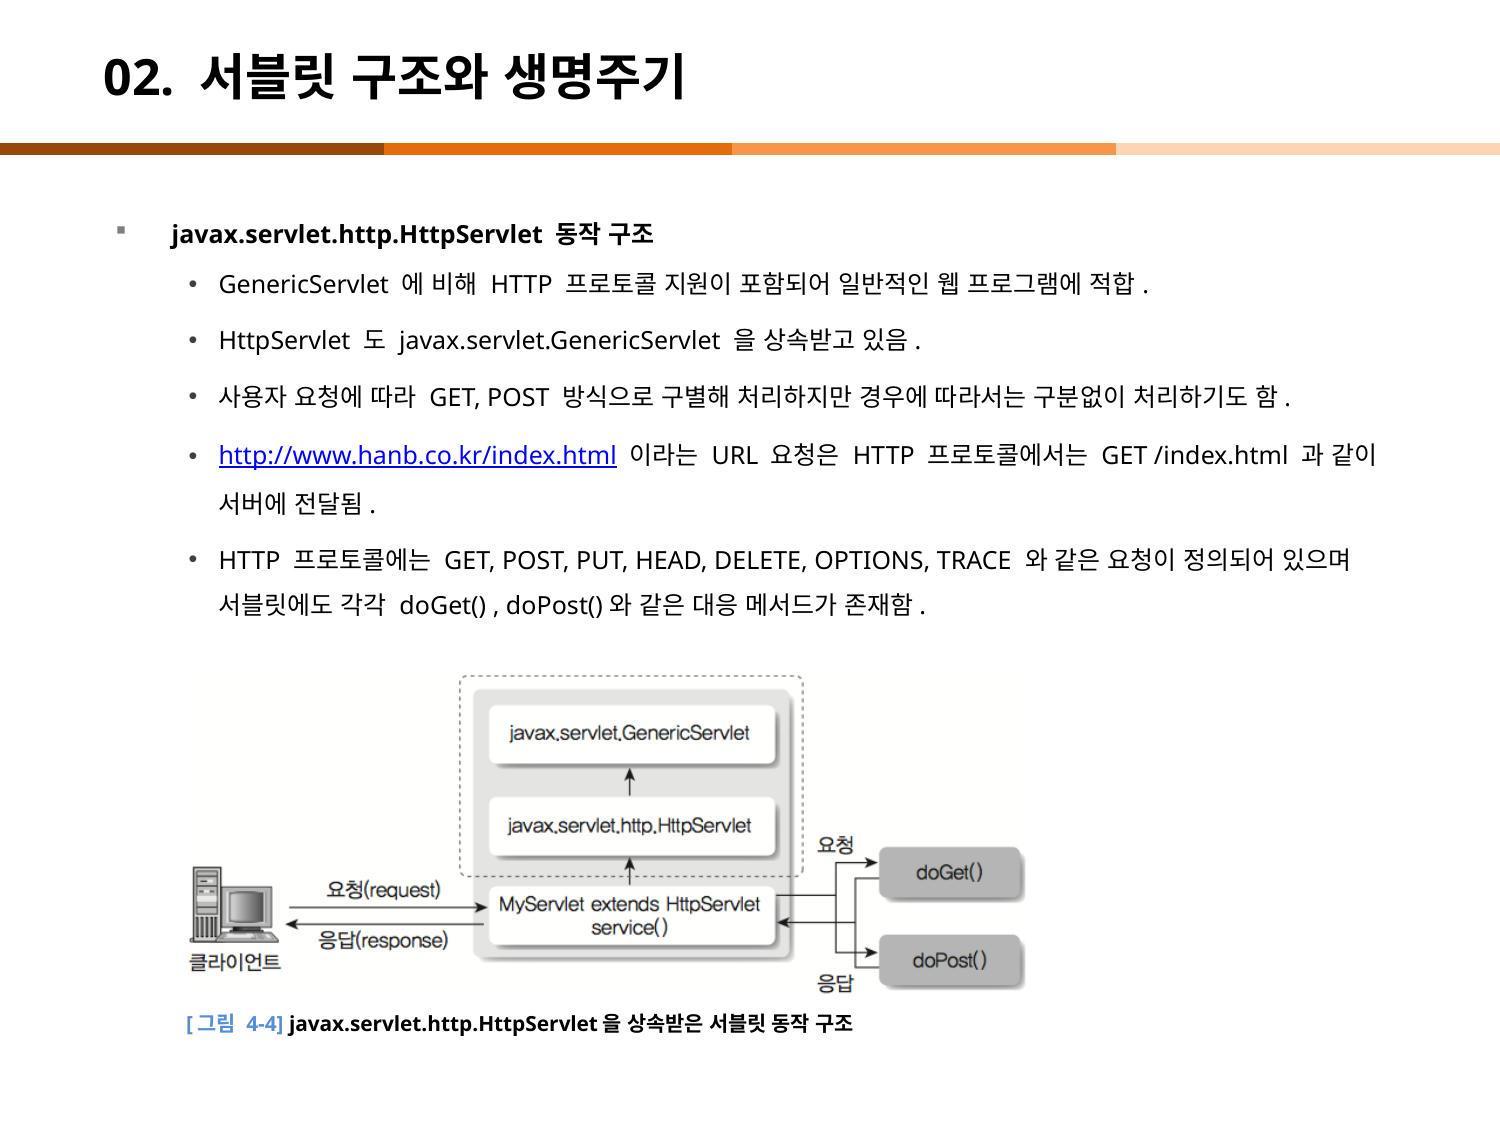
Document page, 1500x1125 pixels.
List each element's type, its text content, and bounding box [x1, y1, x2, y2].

list javax.servlet.http.HttpServlet 동작 구조 GenericServlet 에 비해 HTTP 프로토콜 지원이 포함되어 일반적인 웹 프로그램에 적합. HttpServlet 도 javax.servlet.GenericServlet 을 상속받고 있음. 사용자 요청에 따라 GET, POST 방식으로 구별해 처리하지만 경우에 따라서는 구분없이 처리하기도 함. http://www.hanb.co.kr/index.html 이라는 URL 요청은 HTTP 프로토콜에서는 GET /index.html 과 같이 서버에 전달됨. HTTP 프로토콜에는 GET, POST, PUT, HEAD, DELETE, OPTIONS, TRACE 와 같은 요청이 정의되어 있으며 서블릿에도 각각 doGet() , doPost()와 같은 대응 메서드가 존재함. [100, 196, 1412, 1083]
text_box [그림 4-4] javax.servlet.http.HttpServlet을 상속받은 서블릿 동작 구조 [171, 1008, 485, 1047]
title 02. 서블릿 구조와 생명주기 [88, 30, 1330, 121]
picture [170, 644, 1036, 1000]
